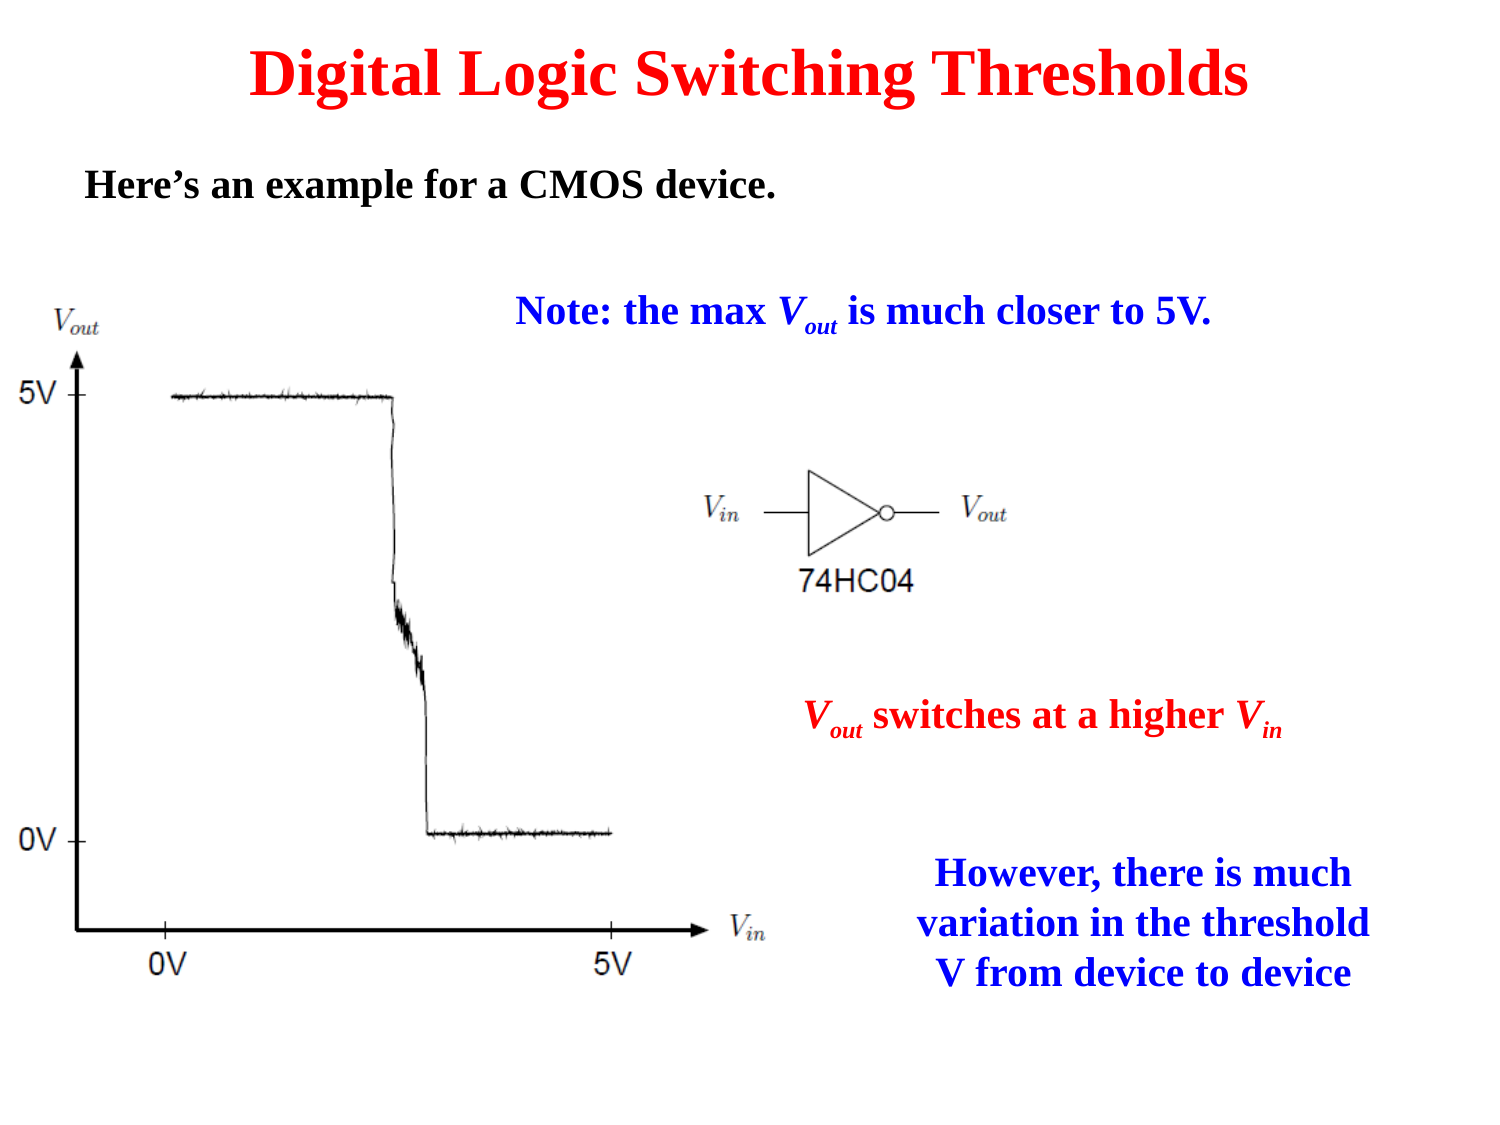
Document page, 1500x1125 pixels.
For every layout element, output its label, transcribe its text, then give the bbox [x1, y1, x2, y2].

text_box Here’s an example for a CMOS device. [69, 149, 1470, 215]
picture [17, 299, 1015, 985]
text_box Vout switches at a higher Vin [1020, 678, 1445, 751]
text_box Note: the max Vout is much closer to 5V. [500, 275, 1421, 347]
text_box However, there is much variation in the threshold V from device to device [887, 837, 1400, 1003]
text_box Digital Logic Switching Thresholds [74, 12, 1425, 125]
